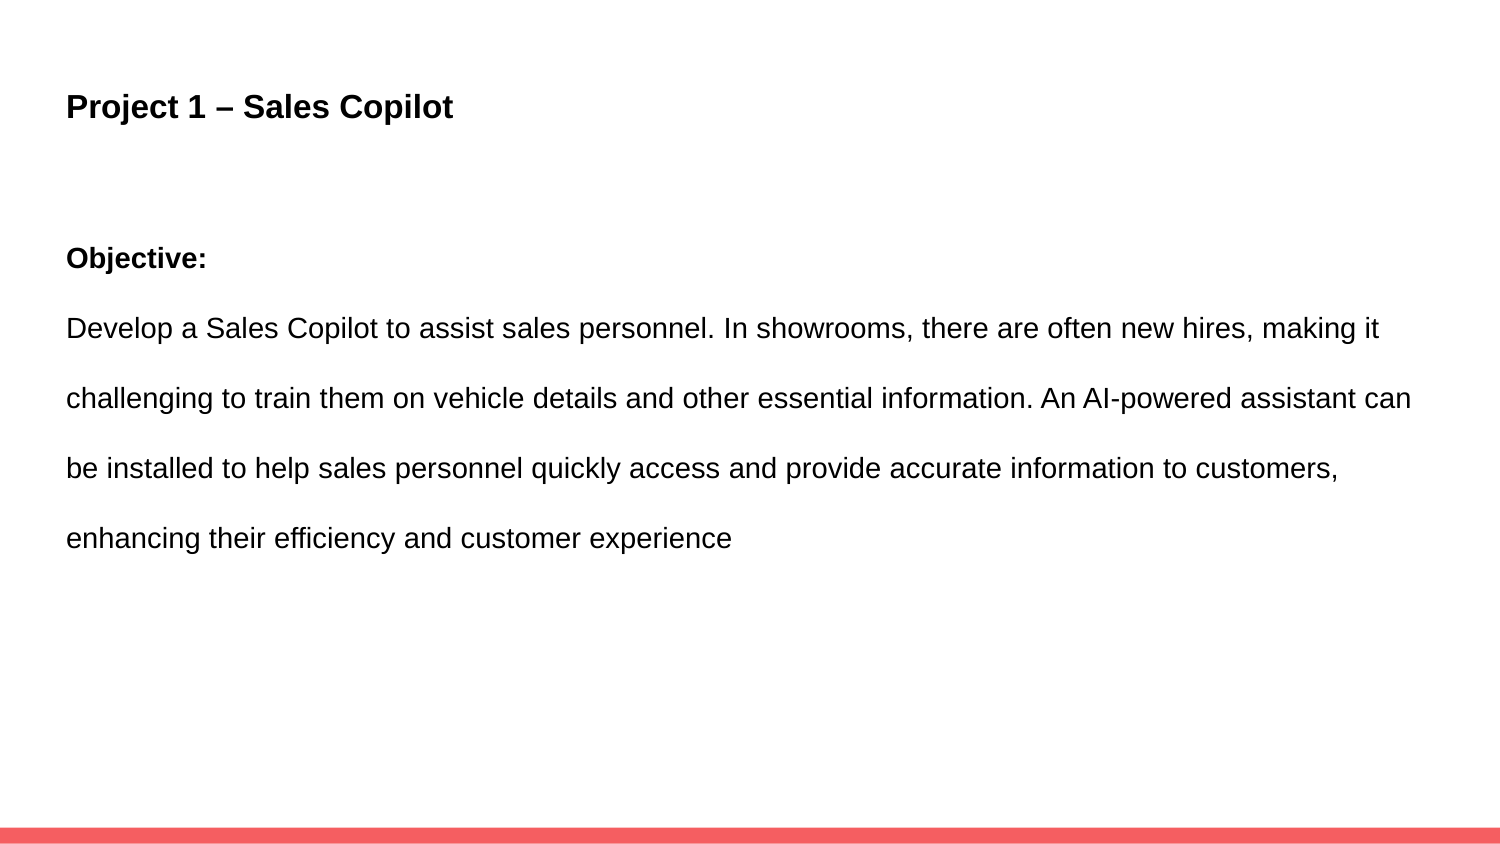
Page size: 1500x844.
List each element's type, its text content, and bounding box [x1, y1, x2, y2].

title Project 1 – Sales Copilot [51, 64, 1449, 167]
list Objective: Develop a Sales Copilot to assist sales personnel. In showrooms, there are often new hires, making it challenging to train them on vehicle details and other essential information. An AI-powered assistant can be installed to help sales personnel quickly access and provide accurate information to customers, enhancing their efficiency and customer experience [51, 189, 1449, 750]
